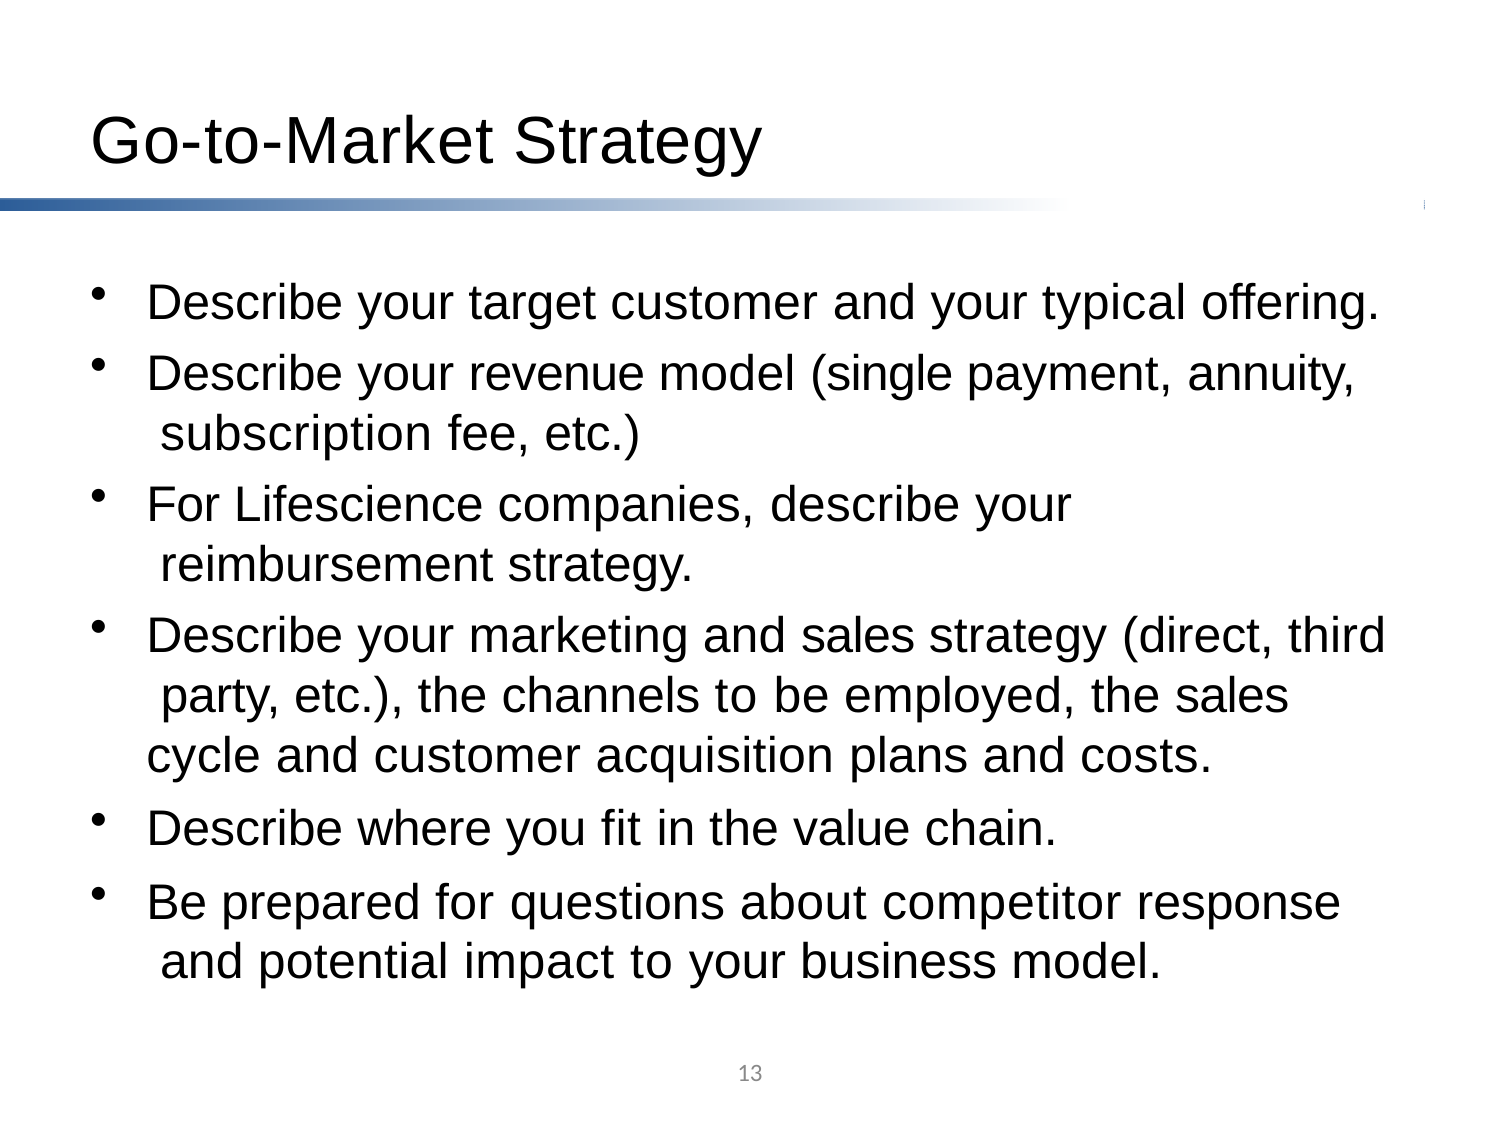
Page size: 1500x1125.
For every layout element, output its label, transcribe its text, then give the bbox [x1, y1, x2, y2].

slide_number 13 [733, 1055, 767, 1125]
text_box Describe your target customer and your typical offering. Describe your revenue model (single payment, annuity, subscription fee, etc.) For Lifescience companies, describe your reimbursement strategy. Describe your marketing and sales strategy (direct, third party, etc.), the channels to be employed, the sales cycle and customer acquisition plans and costs. Describe where you fit in the value chain. Be prepared for questions about competitor response and potential impact to your business model. [87, 255, 1397, 989]
title Go-to-Market Strategy [87, 95, 769, 286]
text_box [0, 198, 87, 211]
text_box [769, 198, 1425, 211]
